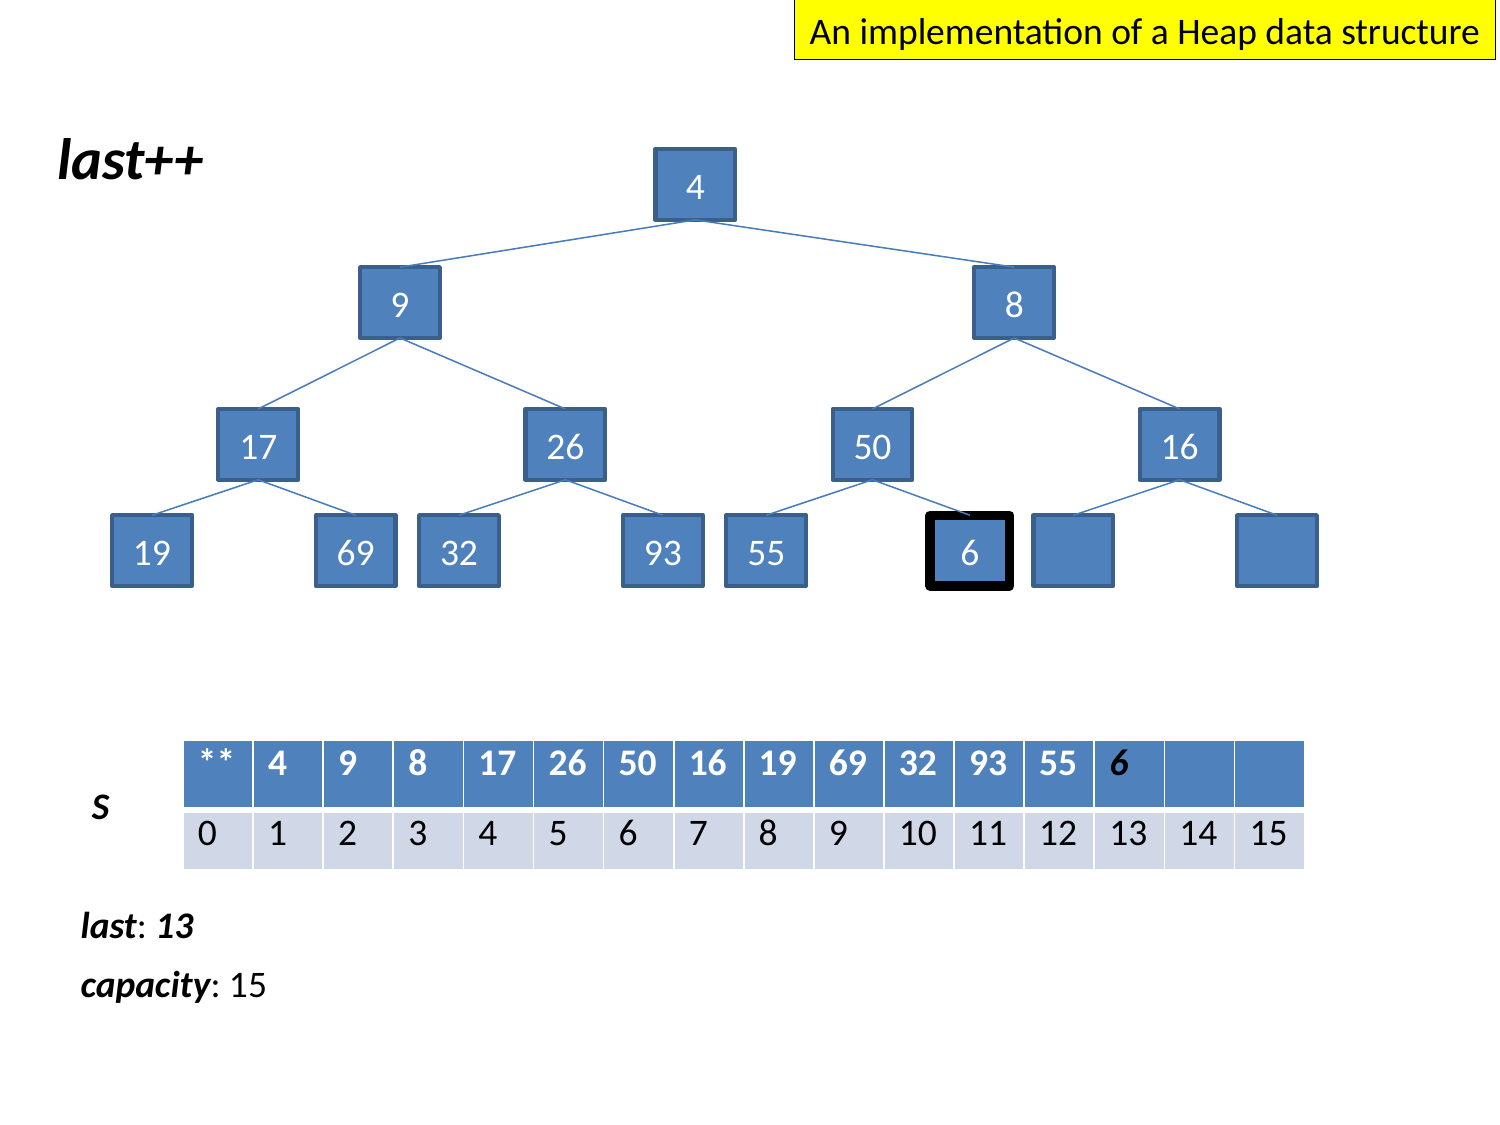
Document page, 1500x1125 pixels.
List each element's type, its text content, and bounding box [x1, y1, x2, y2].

table_cell 2 [324, 813, 392, 869]
table_header 69 [815, 741, 883, 807]
text_box capacity: 15 [65, 952, 283, 1012]
table_cell 15 [1235, 813, 1304, 869]
table_cell 4 [464, 813, 533, 869]
table_cell 8 [745, 813, 813, 869]
table_header 55 [1025, 741, 1093, 807]
table_header 93 [955, 741, 1023, 807]
table_header [1165, 741, 1234, 807]
table_header 6 [1095, 741, 1164, 807]
table_cell 13 [1095, 813, 1164, 869]
text_box S [77, 775, 125, 835]
text_box An implementation of a Heap data structure [794, 0, 1496, 60]
table_cell 10 [885, 813, 953, 869]
text_box last: 13 [65, 893, 209, 952]
table_cell 6 [604, 813, 673, 869]
table_header 26 [534, 741, 603, 807]
table_cell 12 [1025, 813, 1093, 869]
table_cell 0 [184, 813, 252, 869]
table_header 4 [254, 741, 322, 807]
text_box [872, 337, 1013, 410]
table_cell 3 [394, 813, 463, 869]
table_cell 7 [675, 813, 743, 869]
table_header 50 [604, 741, 673, 807]
table_header 9 [324, 741, 392, 807]
table_header [1235, 741, 1304, 807]
table_header ** [184, 741, 252, 807]
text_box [1013, 337, 1180, 410]
table_cell 1 [254, 813, 322, 869]
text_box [418, 408, 703, 587]
text_box last++ [42, 113, 219, 199]
table_header 32 [885, 741, 953, 807]
table_header 8 [394, 741, 463, 807]
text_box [1033, 408, 1318, 587]
table_cell 5 [534, 813, 603, 869]
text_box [726, 408, 1011, 587]
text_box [257, 337, 399, 410]
table_cell 9 [815, 813, 883, 869]
table_header 17 [464, 741, 533, 807]
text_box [111, 408, 396, 587]
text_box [399, 337, 566, 410]
table_cell 14 [1165, 813, 1234, 869]
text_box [359, 148, 1055, 339]
table_header 19 [745, 741, 813, 807]
table_cell 11 [955, 813, 1023, 869]
table_header 16 [675, 741, 743, 807]
